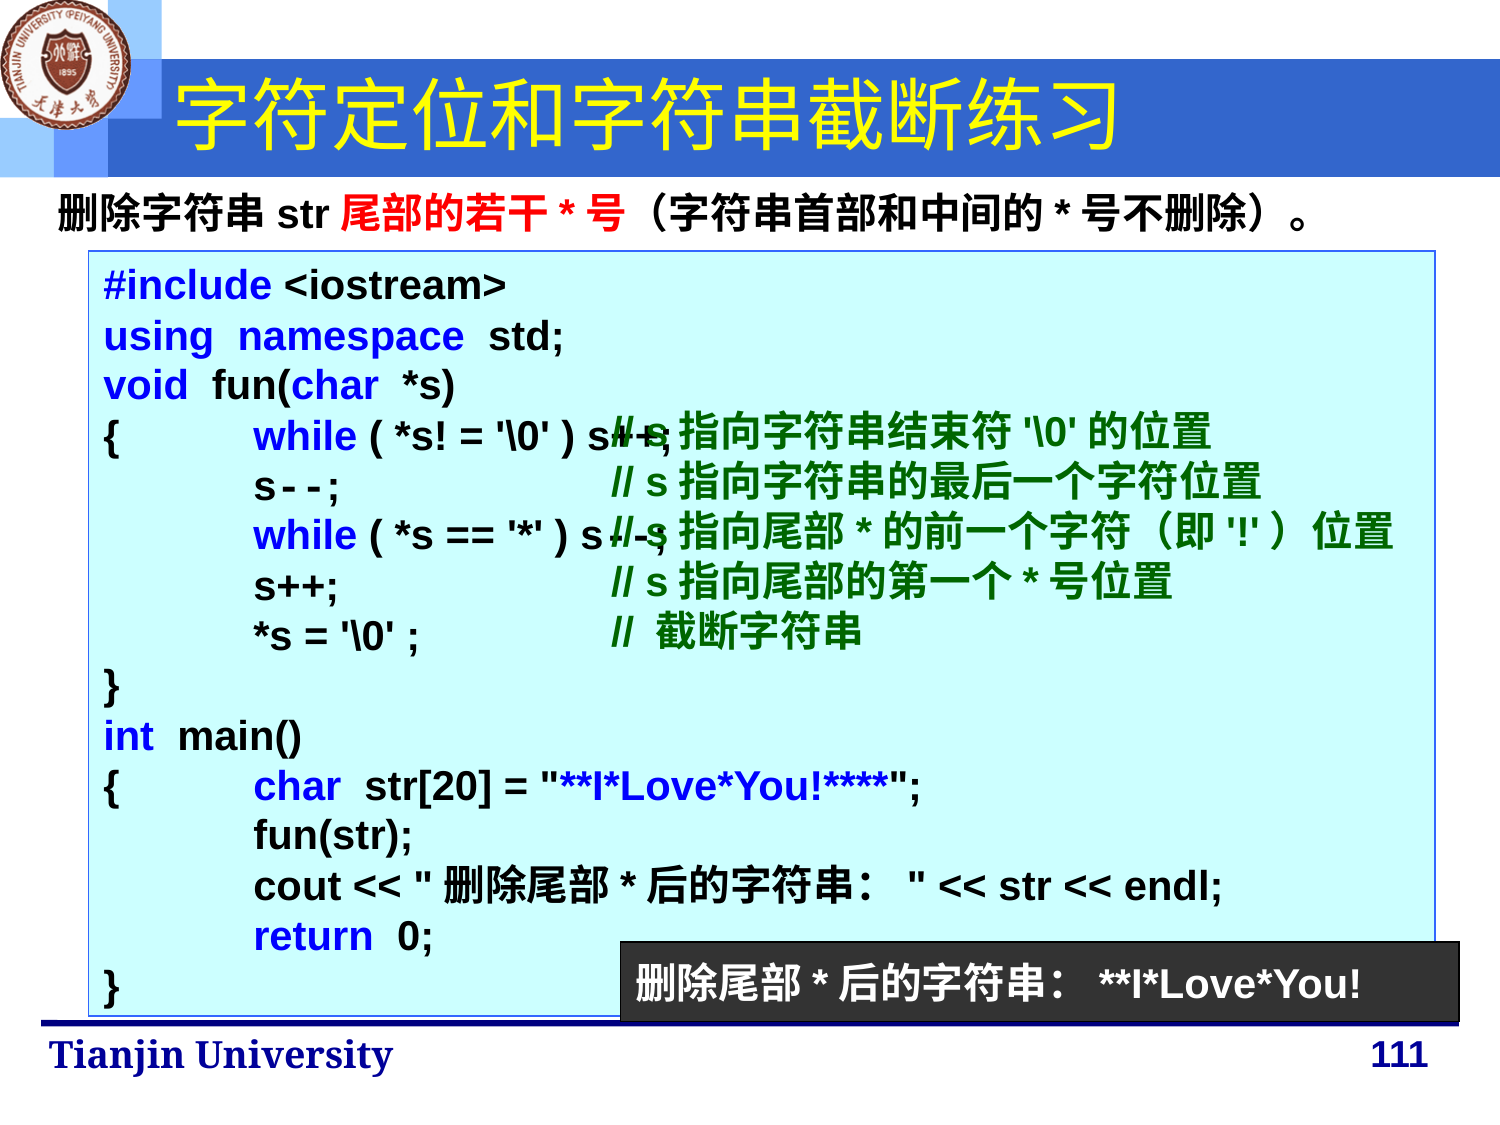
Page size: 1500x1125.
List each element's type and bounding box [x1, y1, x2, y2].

picture [0, 0, 131, 130]
text_box [88, 250, 1459, 1022]
text_box [43, 179, 1356, 245]
title [157, 42, 1471, 183]
